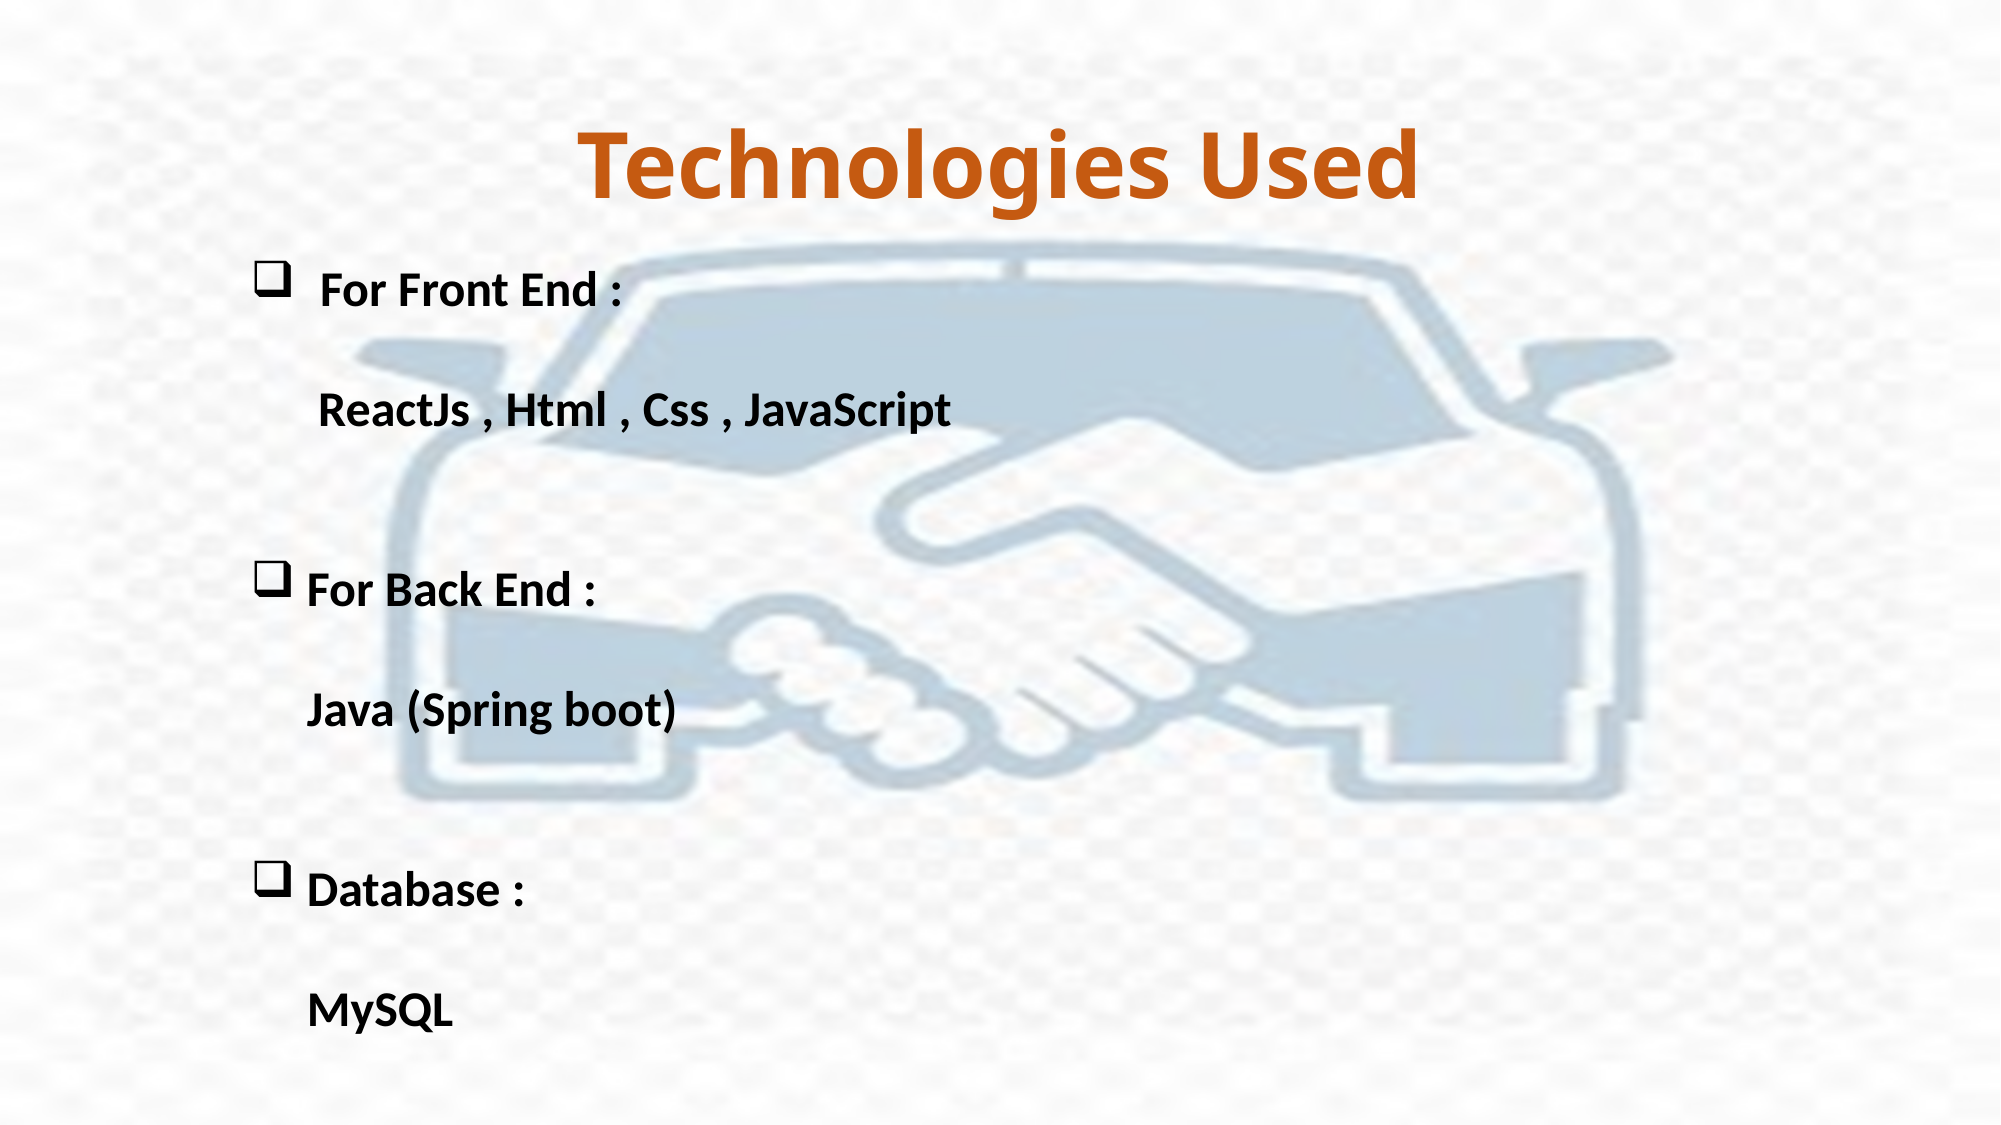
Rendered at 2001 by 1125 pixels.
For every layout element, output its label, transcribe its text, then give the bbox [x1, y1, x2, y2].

title Technologies Used [137, 59, 1863, 278]
text_box For Front End : ReactJs , Html , Css , JavaScript For Back End : Java (Spring boot) Database : MySQL [235, 248, 1561, 1044]
